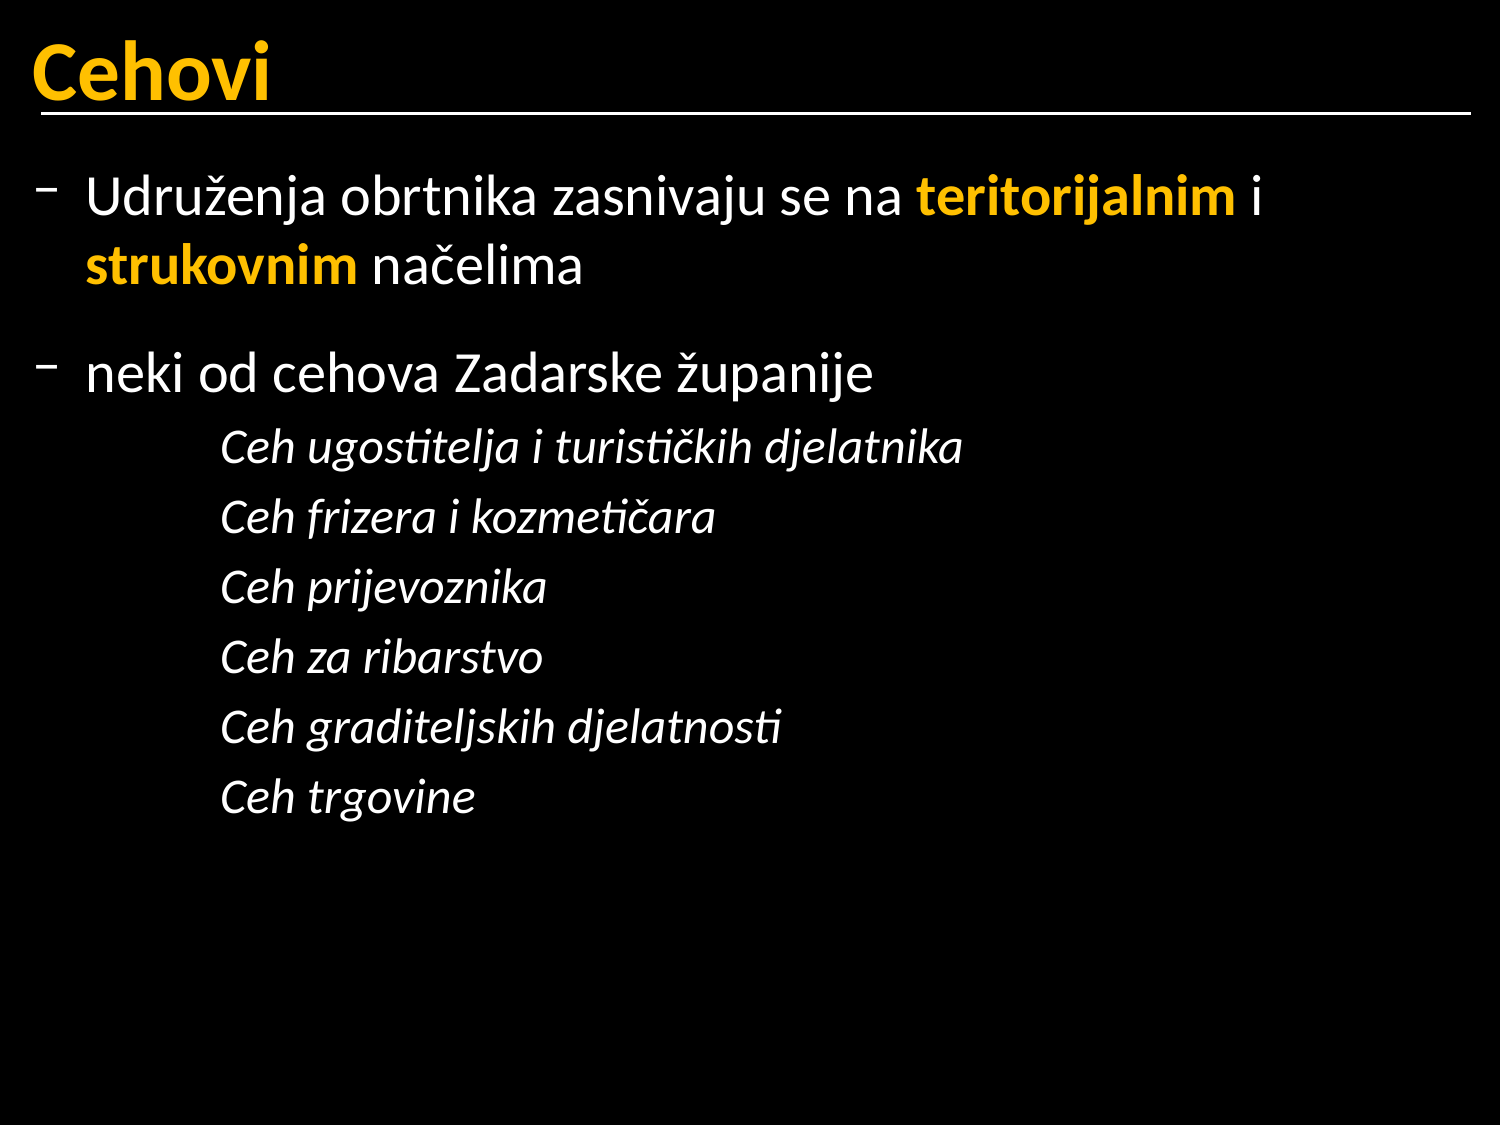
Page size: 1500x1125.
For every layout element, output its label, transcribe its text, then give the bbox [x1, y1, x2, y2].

list Udruženja obrtnika zasnivaju se na teritorijalnim i strukovnim načelima neki od cehova Zadarske županije Ceh ugostitelja i turističkih djelatnika Ceh frizera i kozmetičara Ceh prijevoznika Ceh za ribarstvo Ceh graditeljskih djelatnosti Ceh trgovine [17, 149, 1471, 1094]
title Cehovi [17, 7, 1471, 126]
